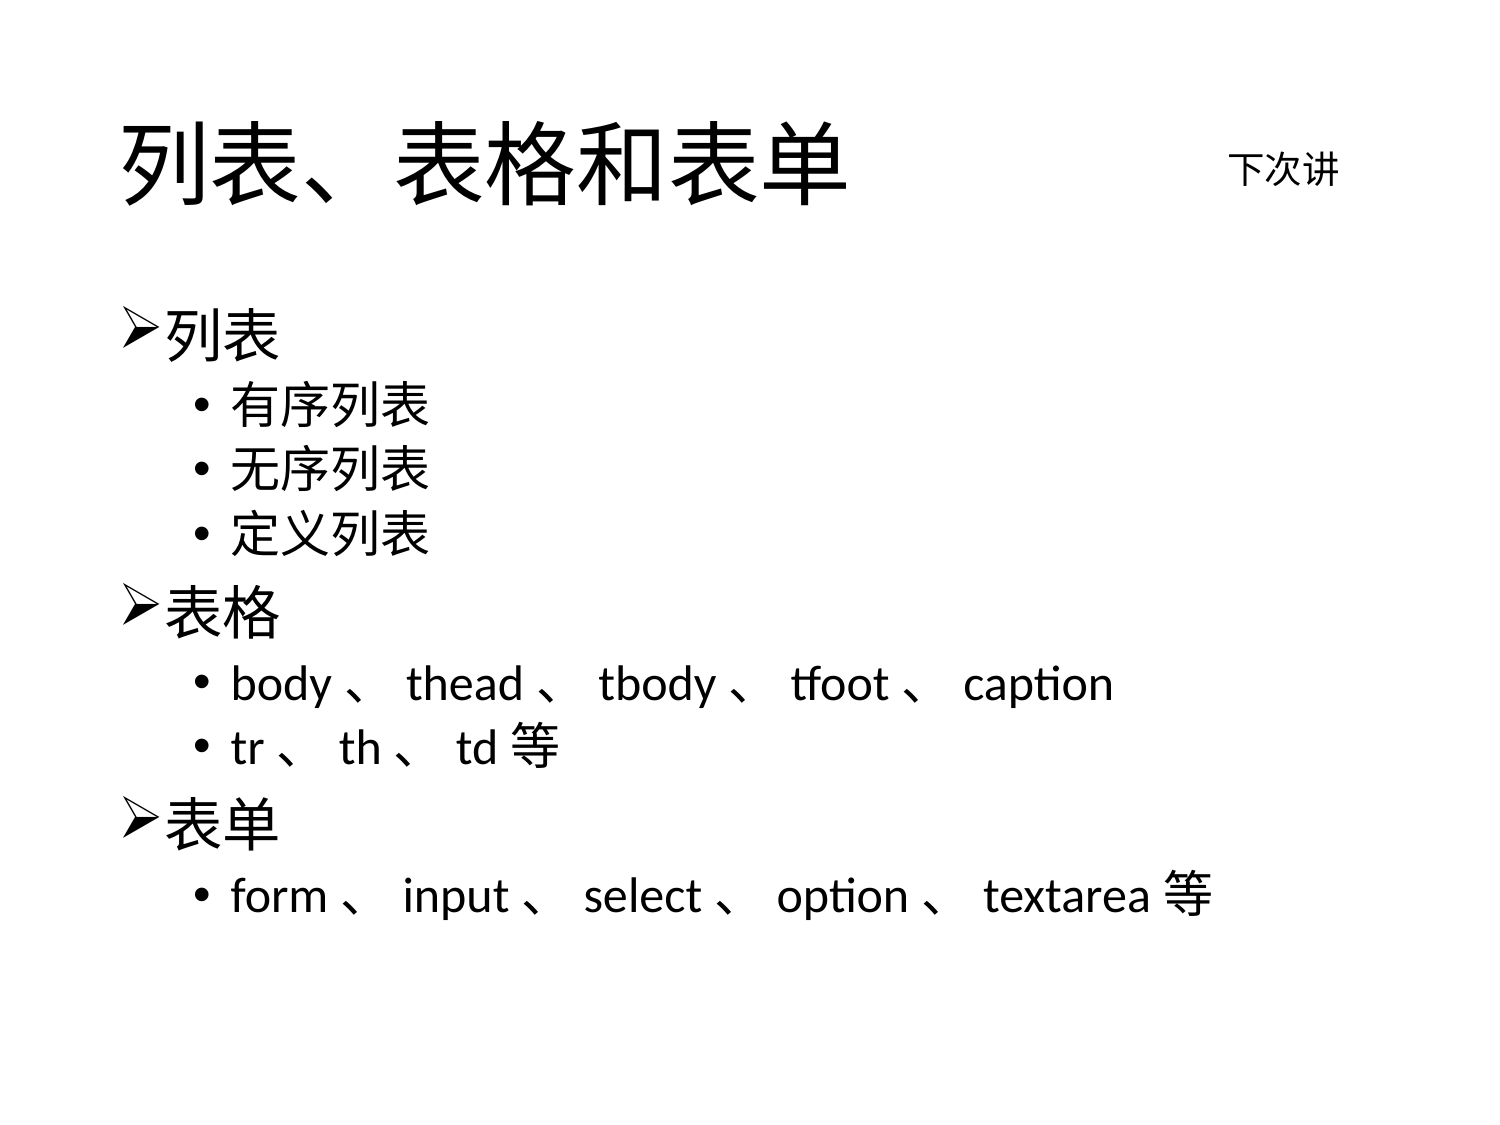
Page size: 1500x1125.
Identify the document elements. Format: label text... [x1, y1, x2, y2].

title 列表、表格和表单 [103, 59, 1397, 278]
list 列表 有序列表 无序列表 定义列表 表格 body、thead、tbody、tfoot、caption tr、th、td等 表单 form、input、select、option、textarea等 [103, 299, 1397, 1014]
text_box 下次讲 [1212, 138, 1355, 198]
